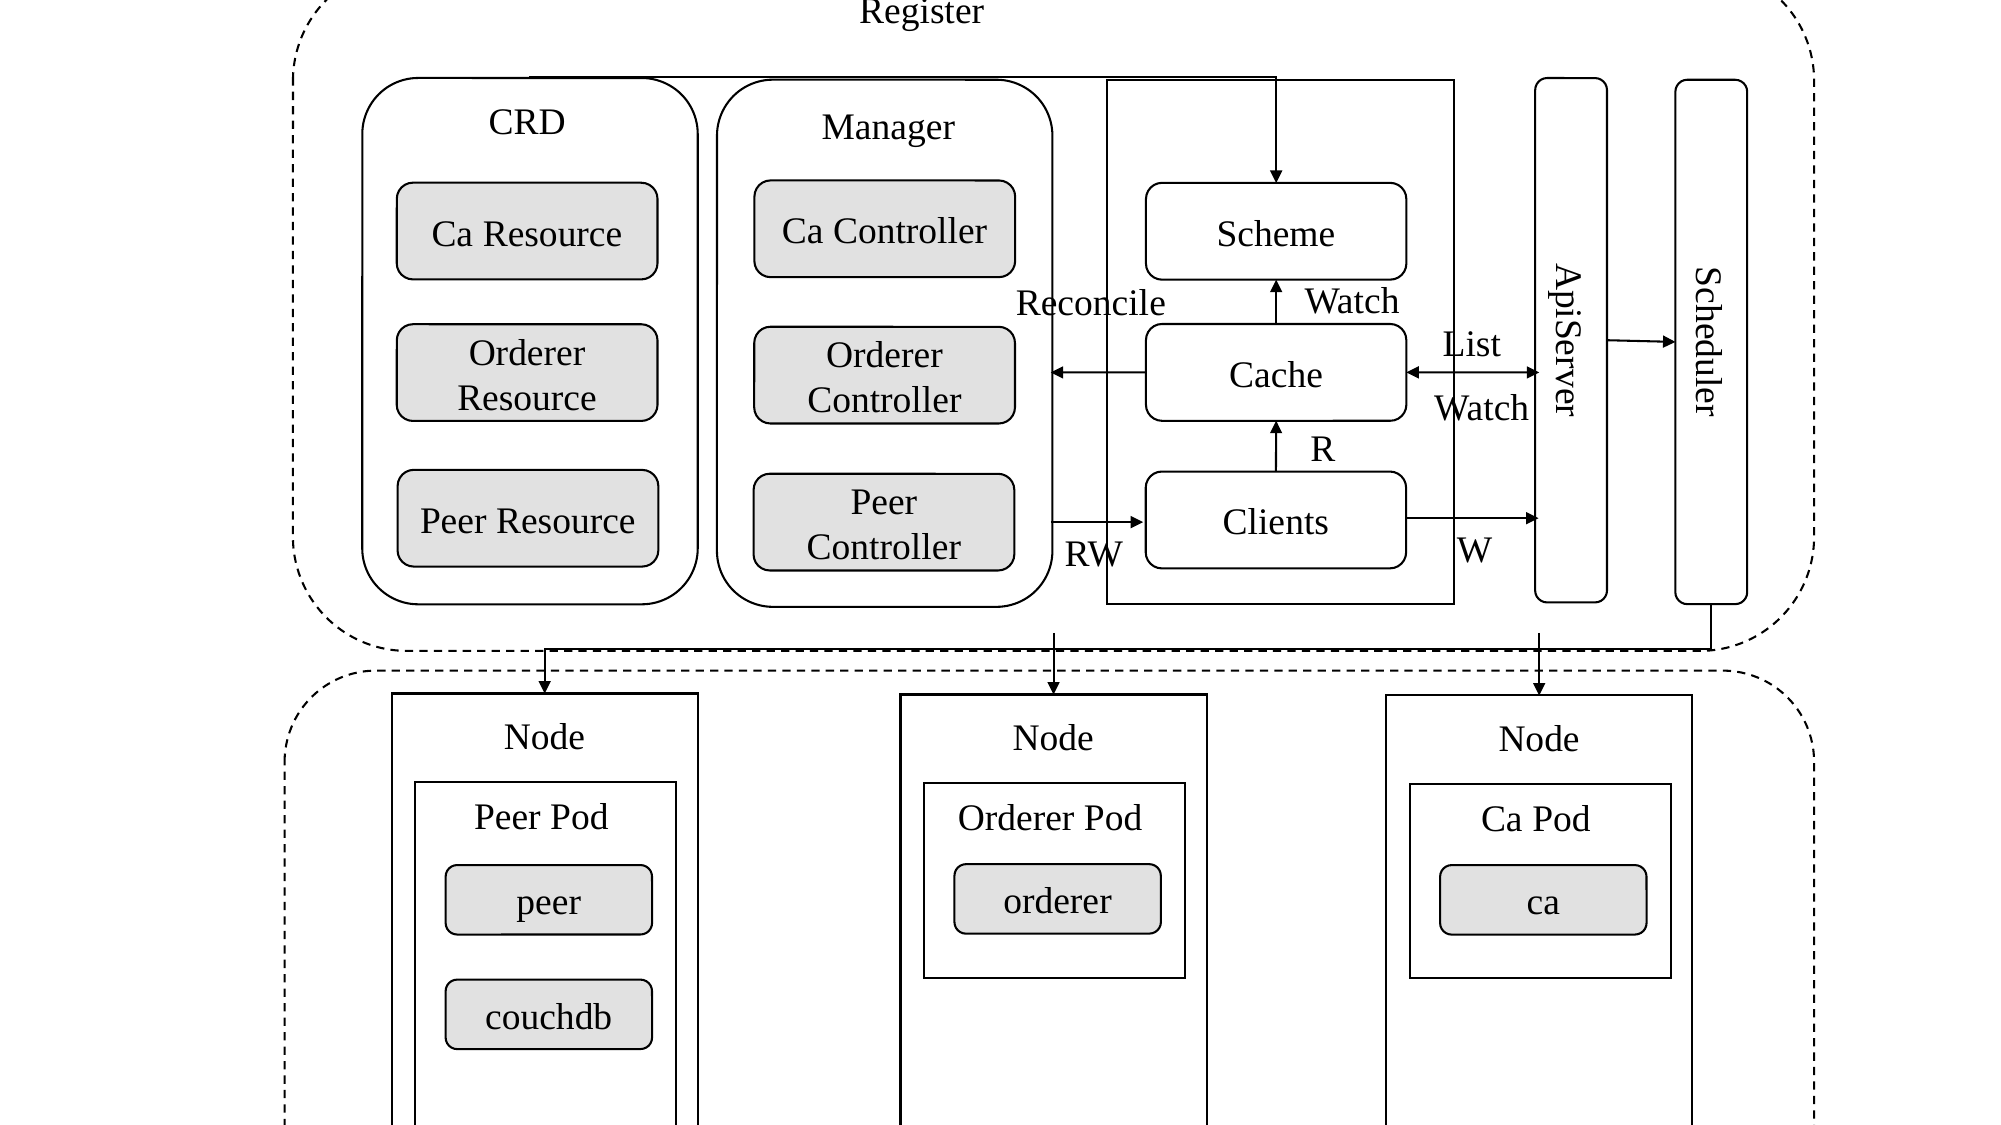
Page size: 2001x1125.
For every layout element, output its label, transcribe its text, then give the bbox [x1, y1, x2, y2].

text_box Node [489, 704, 601, 765]
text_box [1409, 783, 1671, 978]
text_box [1083, 65, 1173, 1125]
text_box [850, 0, 956, 504]
text_box [956, 0, 1816, 652]
text_box [291, 0, 1083, 652]
text_box Node [1483, 706, 1595, 767]
text_box [1173, 693, 1208, 1125]
text_box [1385, 694, 1693, 1125]
text_box [1173, 669, 1538, 1125]
text_box Scheduler [1674, 78, 1749, 606]
text_box [899, 693, 1083, 1125]
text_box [924, 783, 1083, 978]
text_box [716, 79, 1053, 607]
text_box [546, 669, 1053, 1125]
text_box [391, 692, 699, 1125]
text_box [1540, 669, 1816, 1125]
text_box [283, 669, 544, 1125]
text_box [1173, 783, 1185, 978]
text_box Node [998, 705, 1083, 766]
text_box ApiServer [1534, 76, 1609, 604]
text_box [1055, 669, 1083, 693]
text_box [415, 782, 677, 1125]
